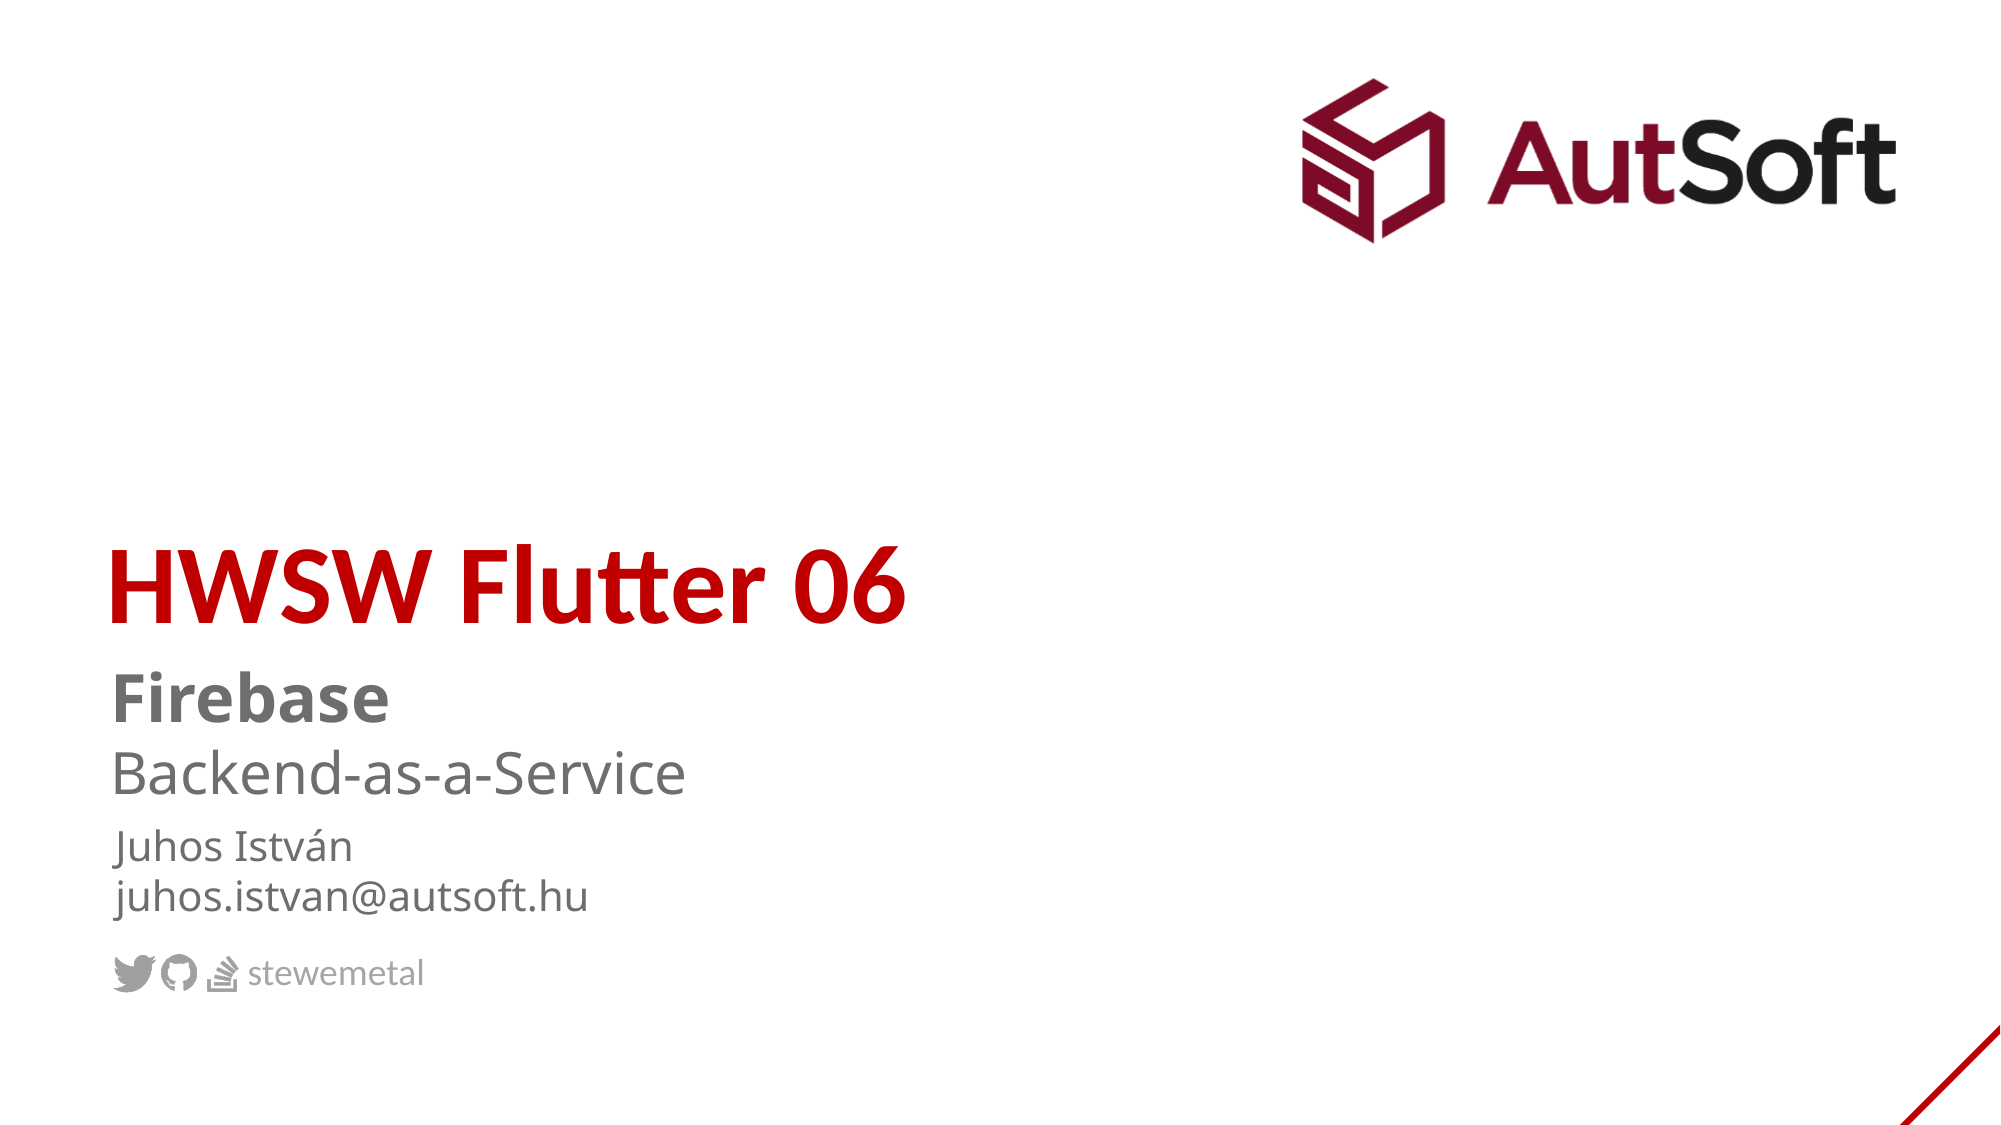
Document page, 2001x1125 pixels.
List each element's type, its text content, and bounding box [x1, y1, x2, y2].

text_box [91, 749, 830, 837]
text_box Firebase Backend-as-a-Service [95, 648, 1836, 783]
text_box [100, 937, 479, 1010]
list Juhos István juhos.istvan@autsoft.hu [100, 837, 741, 946]
picture [1289, 0, 1909, 336]
list HWSW Flutter 06 [91, 519, 1167, 606]
